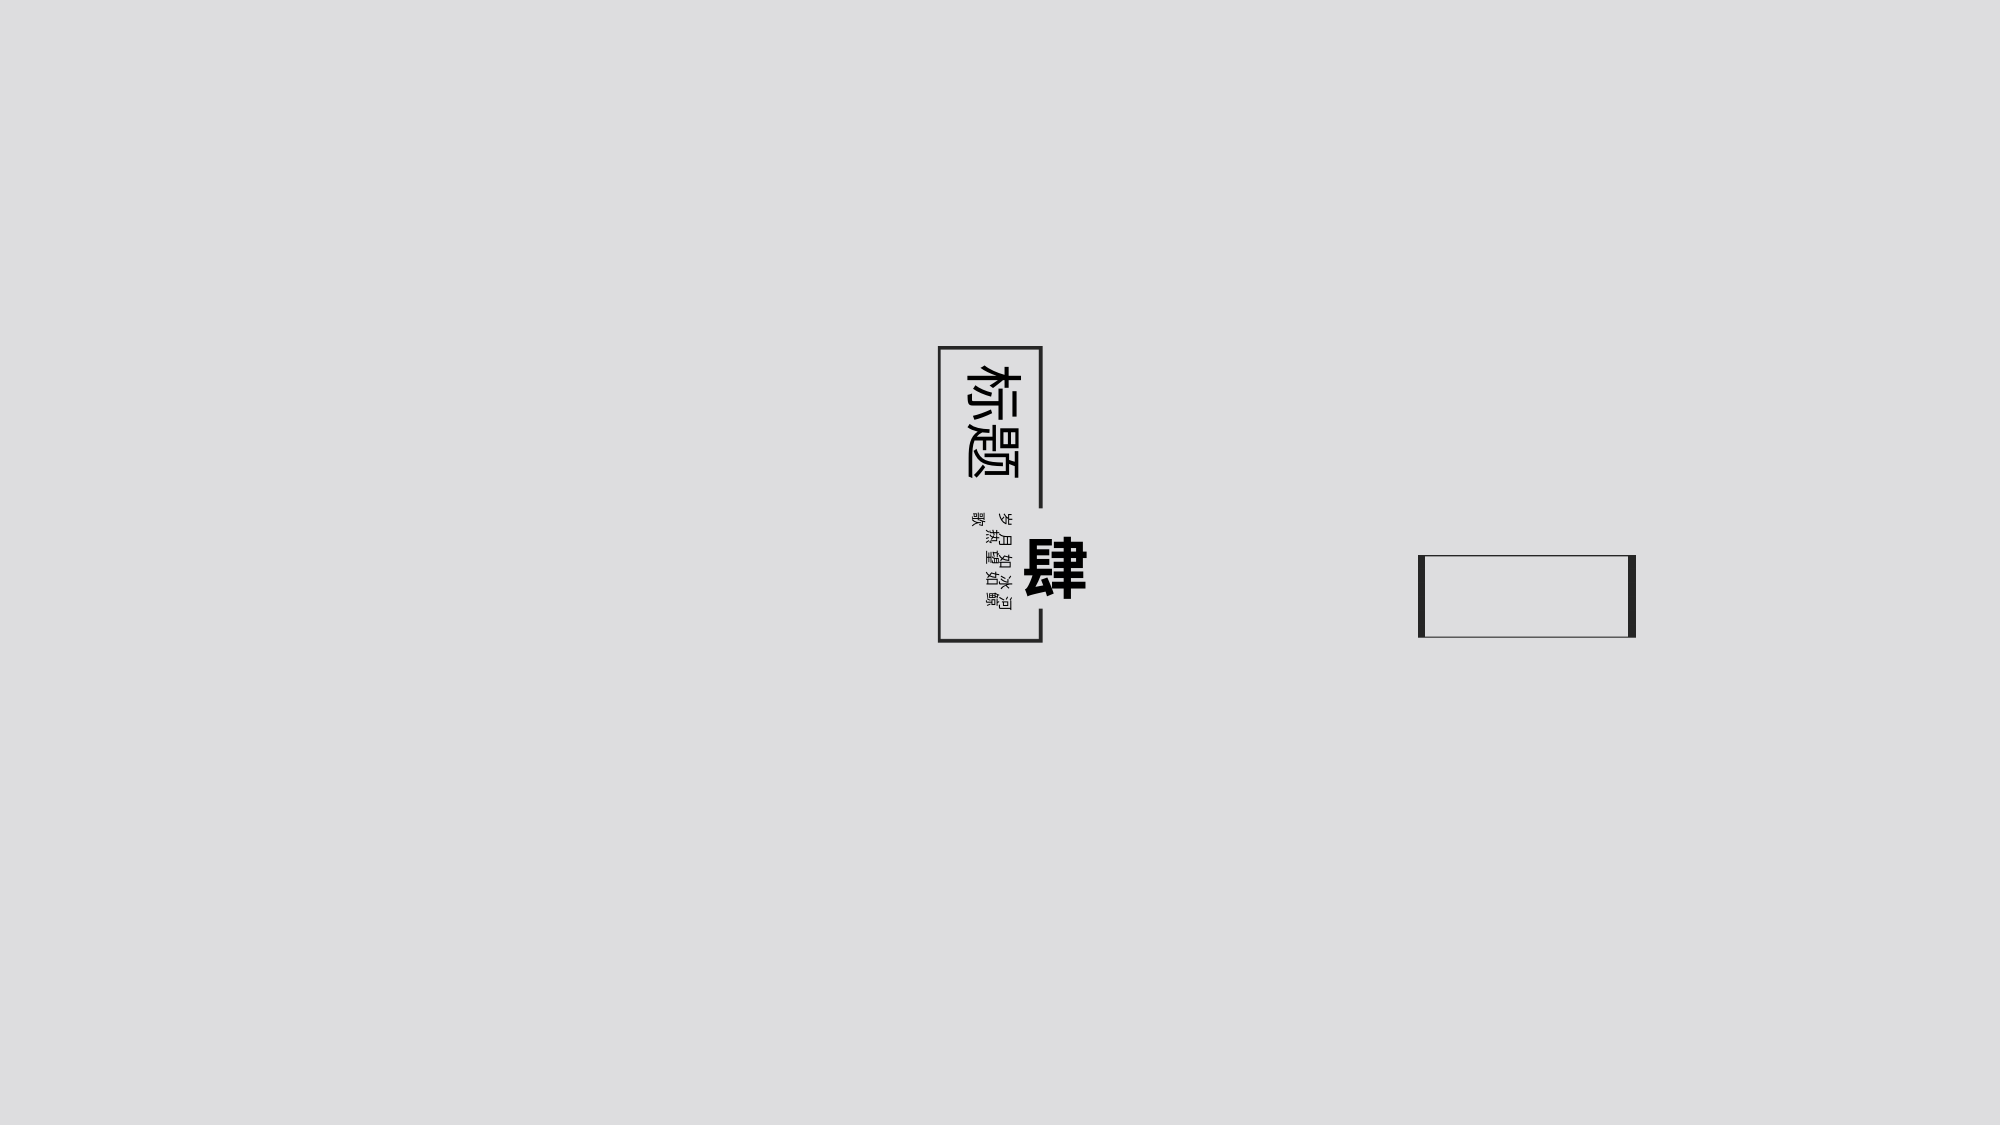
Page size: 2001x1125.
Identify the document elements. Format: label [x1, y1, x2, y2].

text_box [937, 344, 1105, 644]
picture [1418, 555, 1639, 638]
